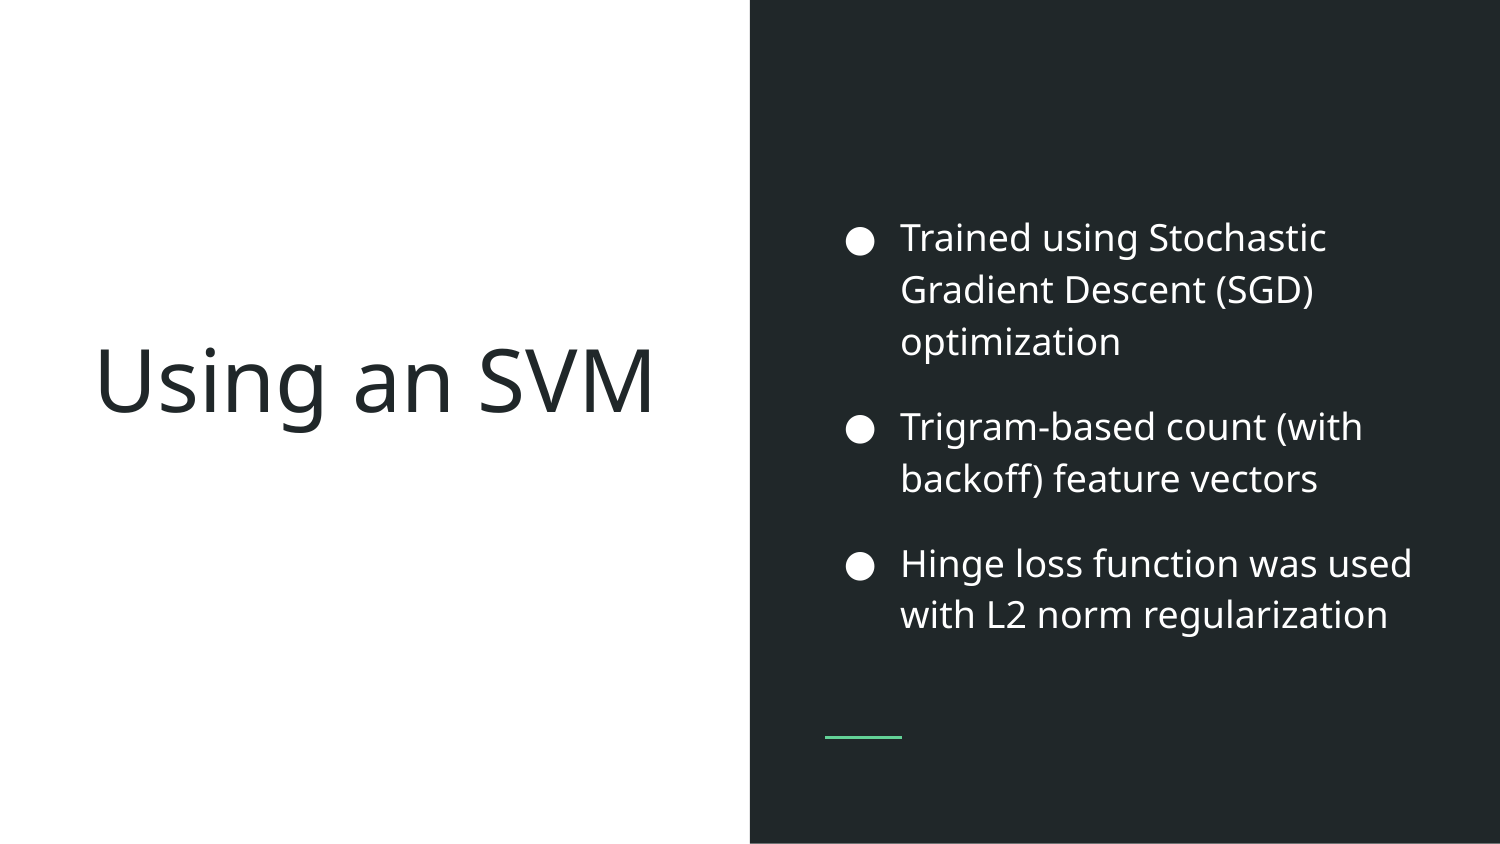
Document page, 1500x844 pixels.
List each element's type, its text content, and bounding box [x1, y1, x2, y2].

list Trained using Stochastic Gradient Descent (SGD) optimization Trigram-based count (with backoff) feature vectors Hinge loss function was used with L2 norm regularization [810, 118, 1440, 725]
title Using an SVM [43, 197, 708, 446]
